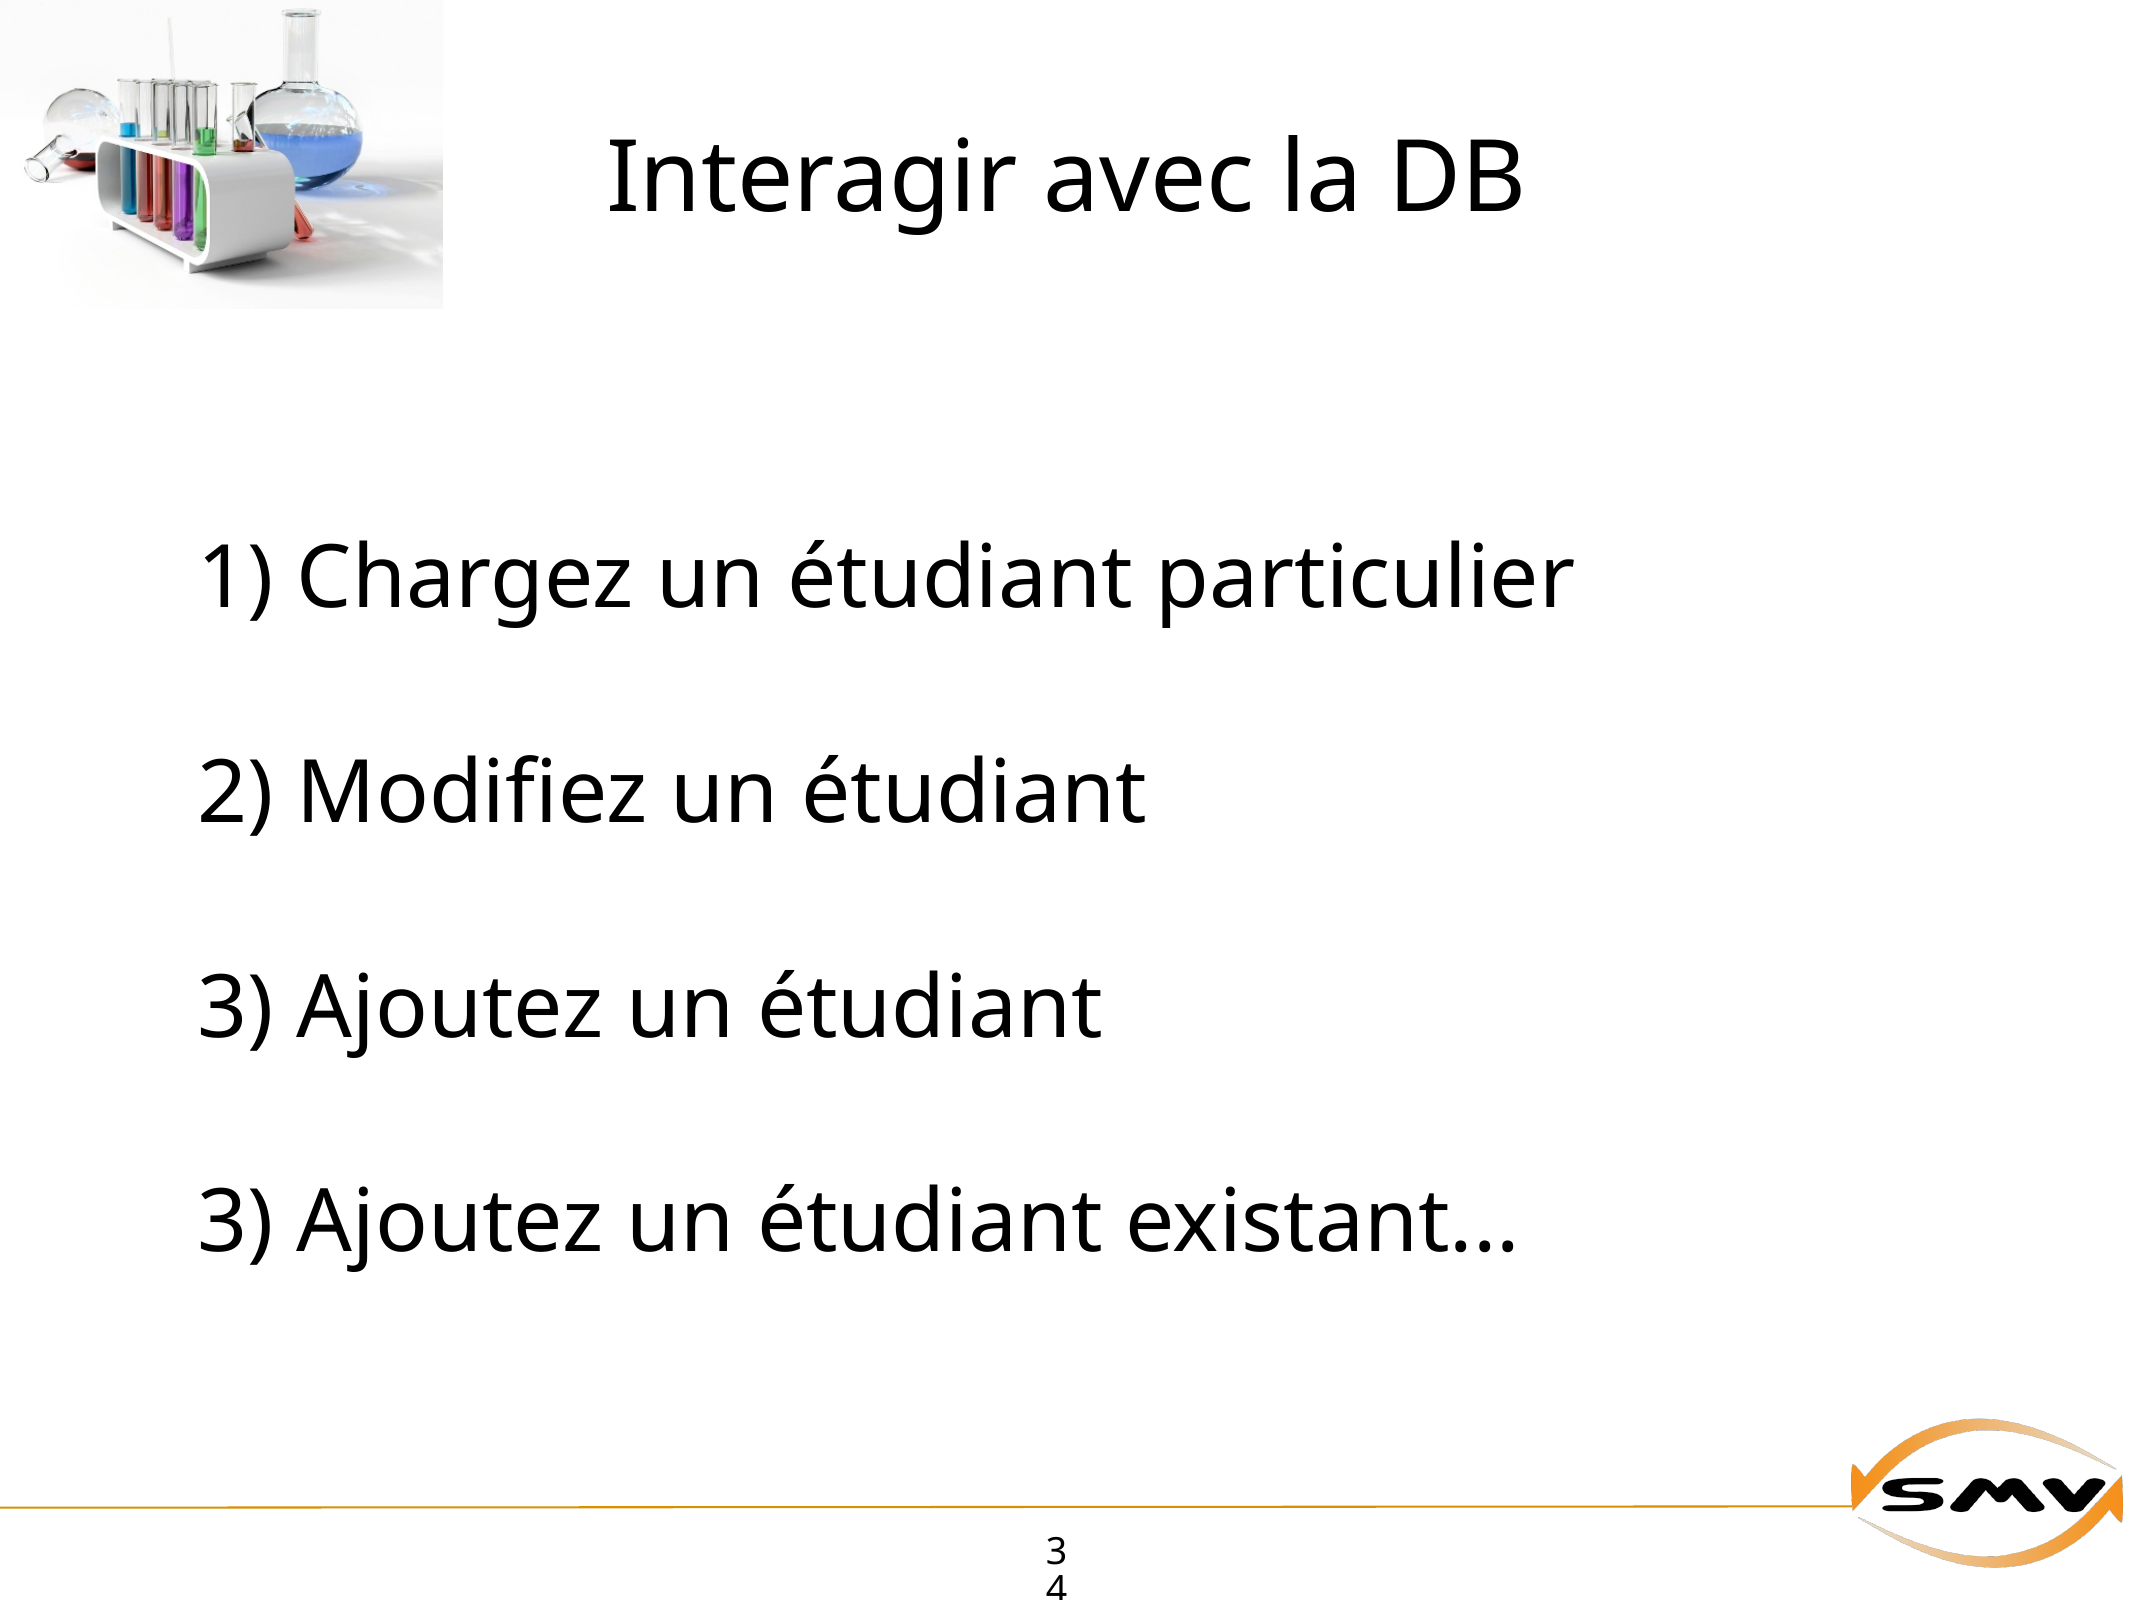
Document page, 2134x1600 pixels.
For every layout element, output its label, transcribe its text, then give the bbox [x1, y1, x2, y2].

picture [0, 0, 443, 309]
text_box 3) Ajoutez un étudiant existant... [189, 1155, 1975, 1278]
text_box 1) Chargez un étudiant particulier [189, 512, 1975, 634]
picture [1851, 1416, 2123, 1588]
text_box 2) Modifiez un étudiant [189, 726, 1975, 849]
slide_number 34 [1036, 1518, 1095, 1580]
text_box 3) Ajoutez un étudiant [189, 941, 1975, 1063]
title Interagir avec la DB [450, 41, 1926, 303]
